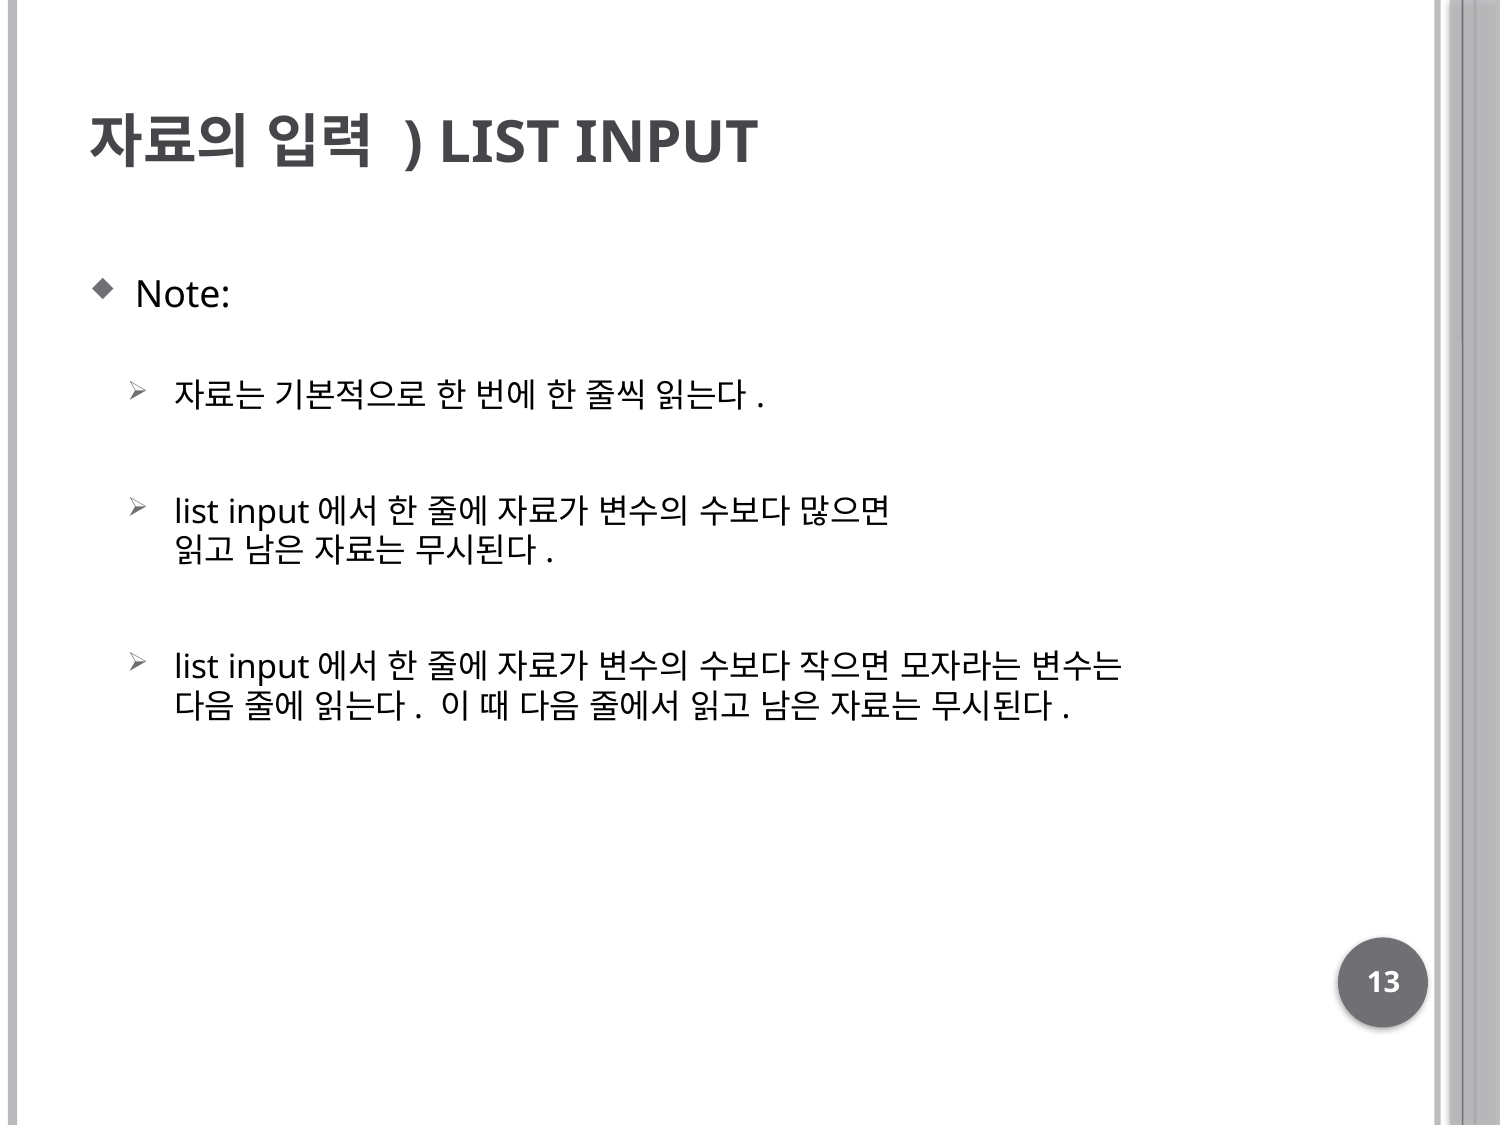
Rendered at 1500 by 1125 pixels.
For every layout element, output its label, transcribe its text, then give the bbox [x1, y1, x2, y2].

list Note: 자료는 기본적으로 한 번에 한 줄씩 읽는다. list input에서 한 줄에 자료가 변수의 수보다 많으면 읽고 남은 자료는 무시된다. list input에서 한 줄에 자료가 변수의 수보다 작으면 모자라는 변수는 다음 줄에 읽는다. 이 때 다음 줄에서 읽고 남은 자료는 무시된다. [75, 262, 1300, 1062]
slide_number 13 [1333, 940, 1434, 1027]
title 자료의 입력 ) list input [75, 45, 1300, 233]
